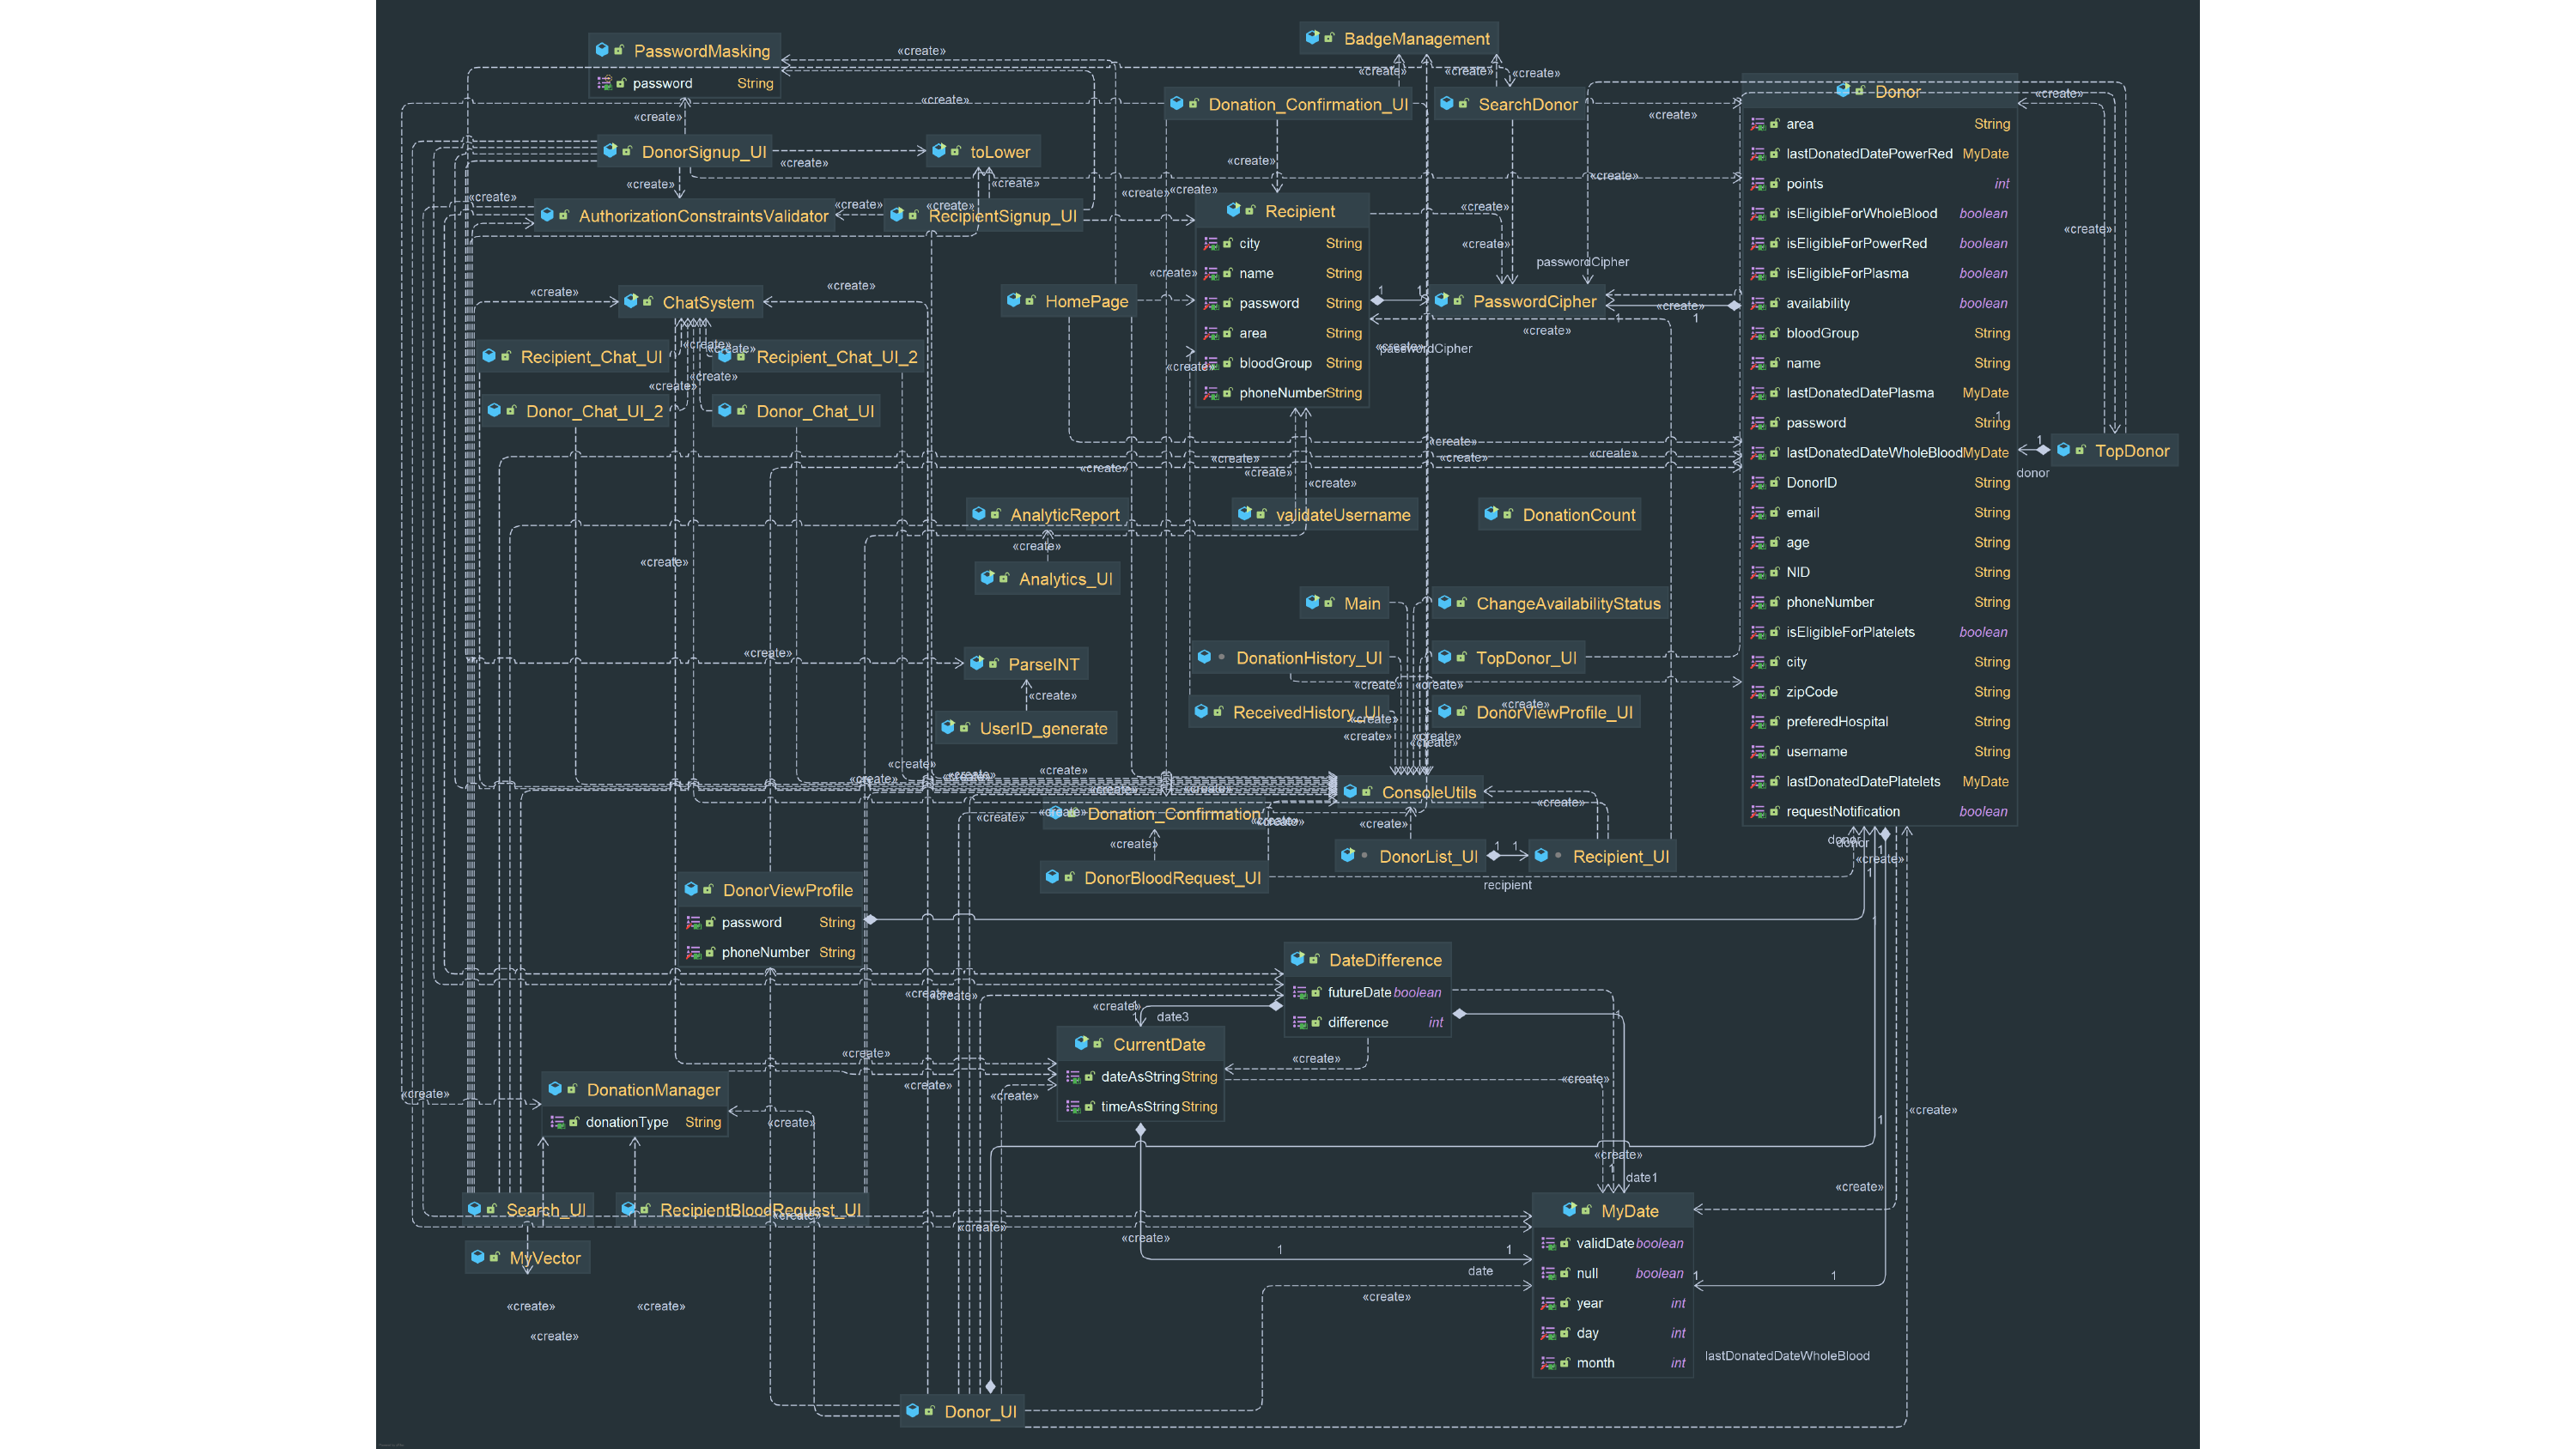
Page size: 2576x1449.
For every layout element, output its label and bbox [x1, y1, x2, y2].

picture [375, 0, 2201, 1449]
